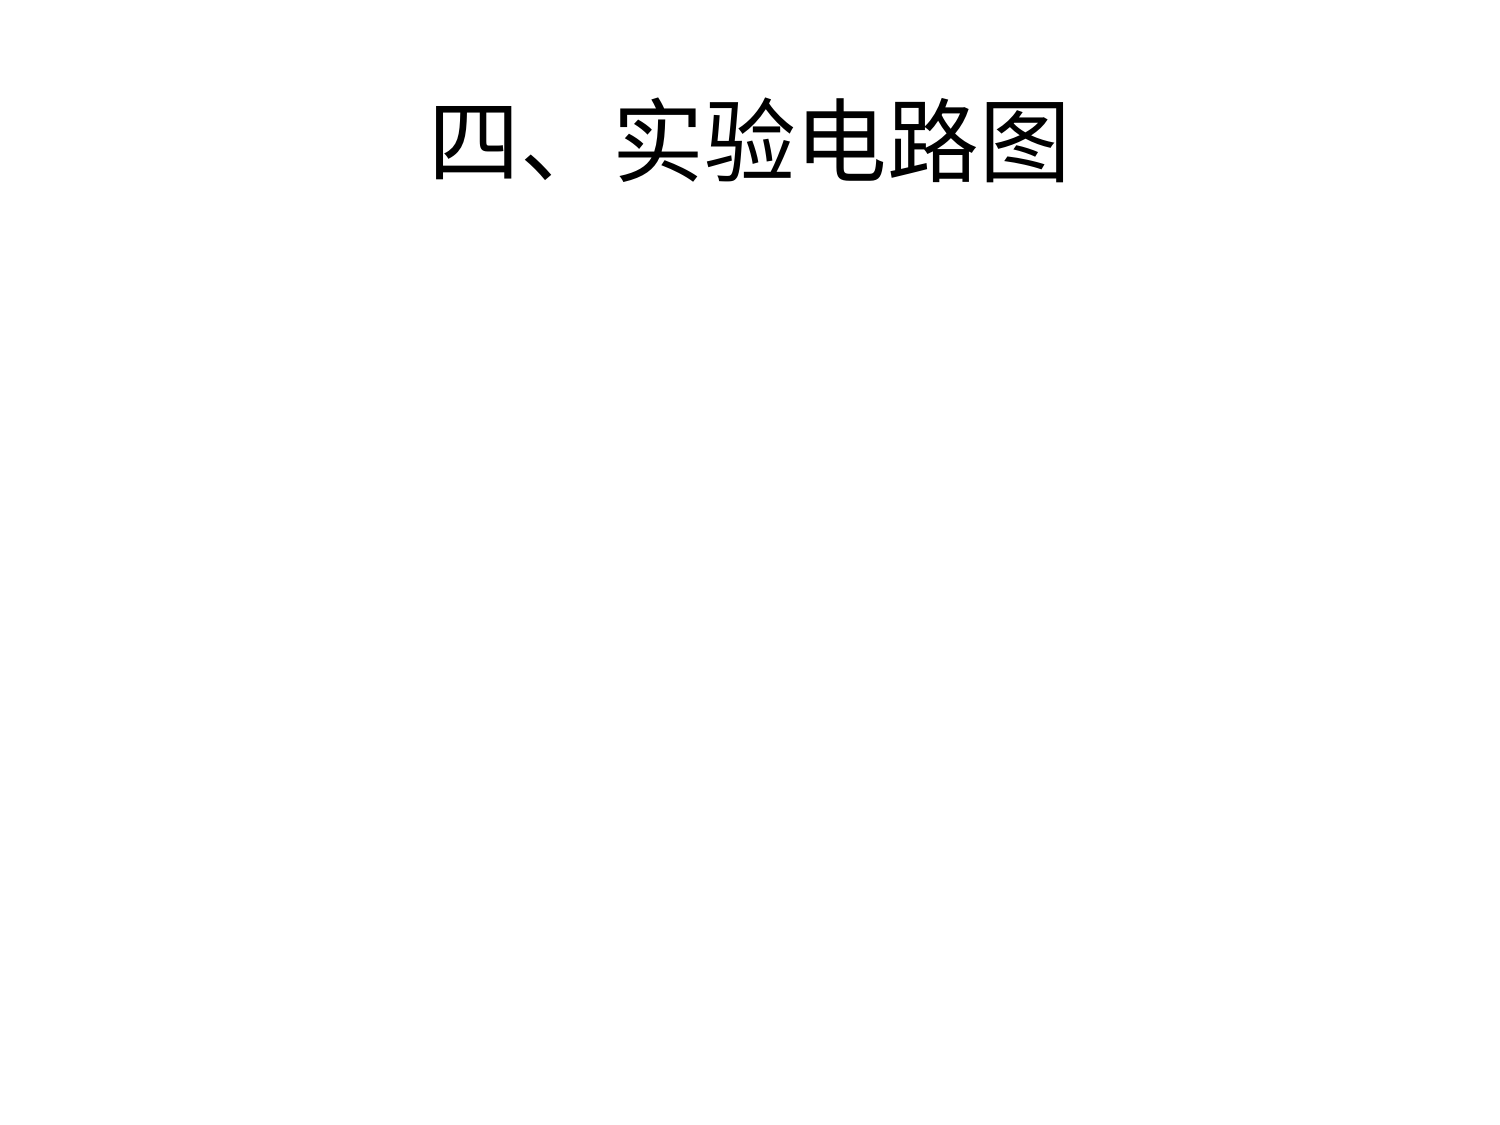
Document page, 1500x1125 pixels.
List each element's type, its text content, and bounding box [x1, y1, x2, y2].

title 四、实验电路图 [75, 45, 1425, 233]
